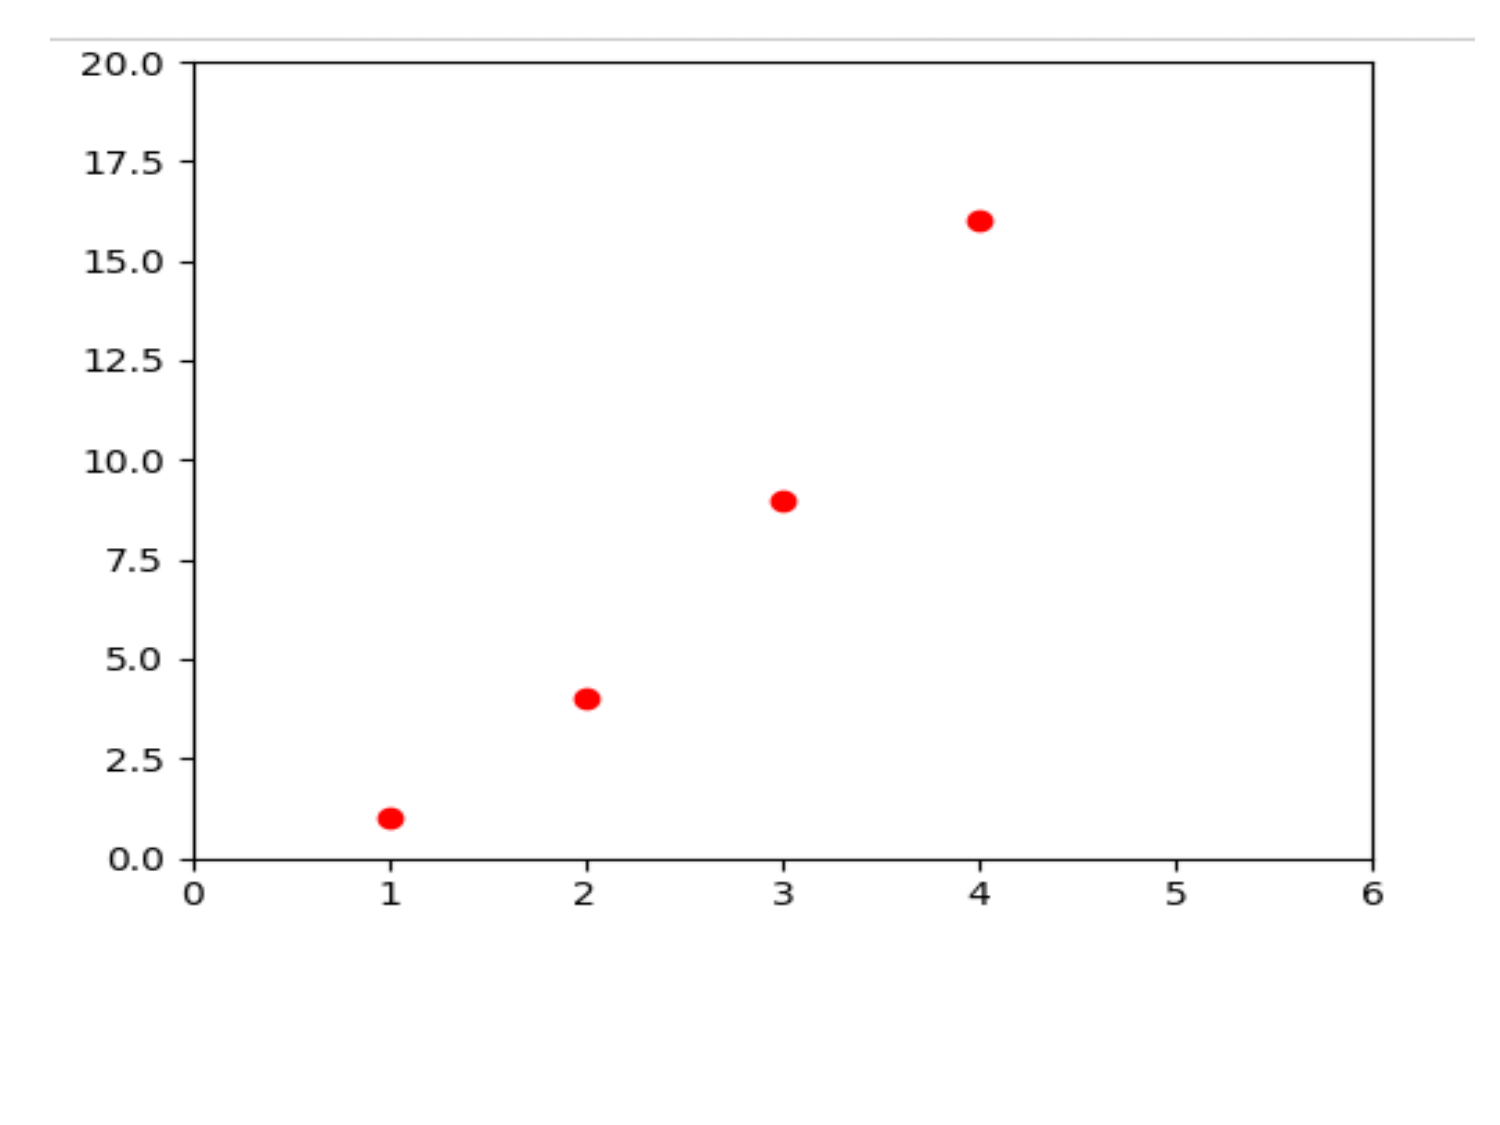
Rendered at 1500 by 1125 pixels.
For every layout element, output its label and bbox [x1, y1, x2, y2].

picture [49, 37, 1476, 963]
